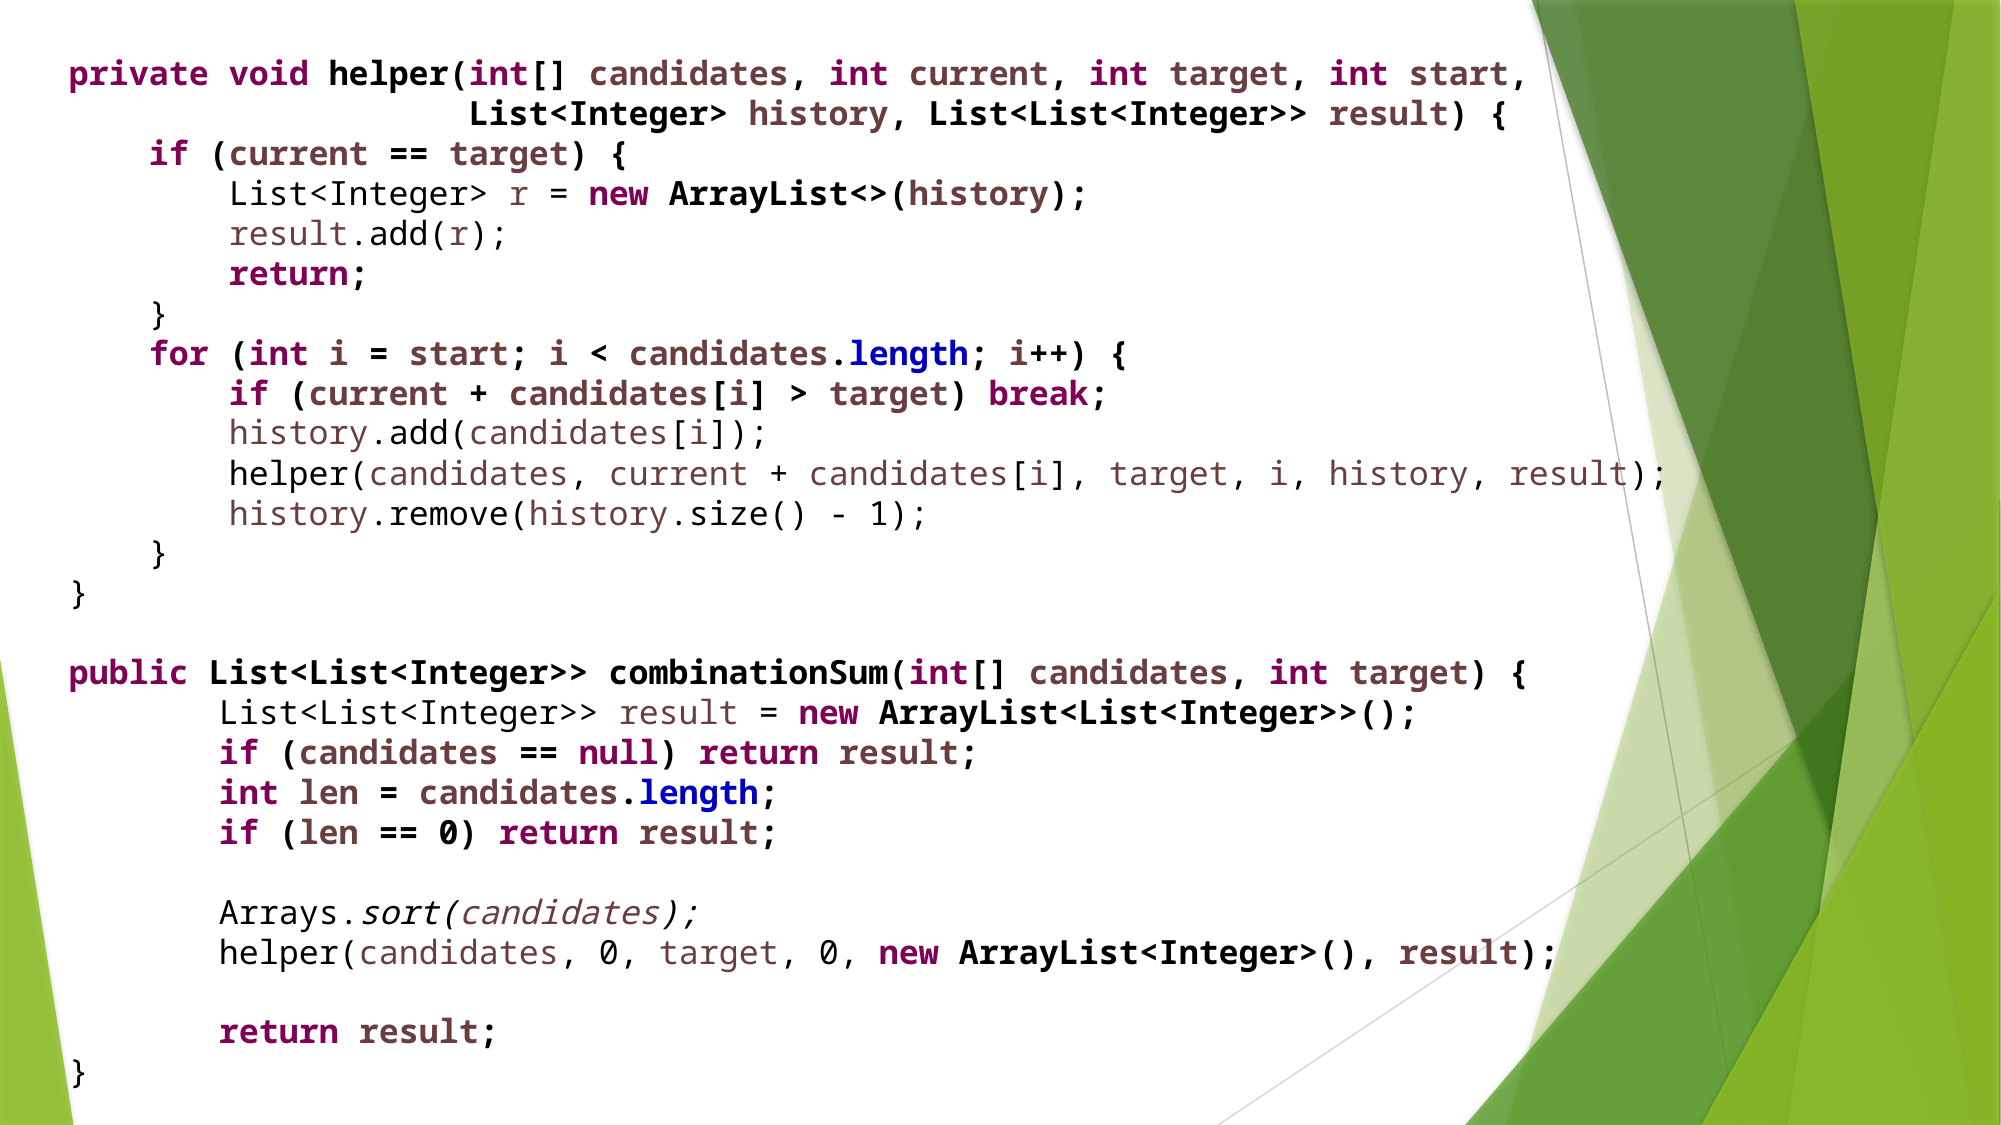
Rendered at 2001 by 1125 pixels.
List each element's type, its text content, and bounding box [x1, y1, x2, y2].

text_box private void helper(int[] candidates, int current, int target, int start, List<Integer> history, List<List<Integer>> result) { if (current == target) { List<Integer> r = new ArrayList<>(history); result.add(r); return; } for (int i = start; i < candidates.length; i++) { if (current + candidates[i] > target) break; history.add(candidates[i]); helper(candidates, current + candidates[i], target, i, history, result); history.remove(history.size() - 1); } } public List<List<Integer>> combinationSum(int[] candidates, int target) { List<List<Integer>> result = new ArrayList<List<Integer>>(); if (candidates == null) return result; int len = candidates.length; if (len == 0) return result; Arrays.sort(candidates); helper(candidates, 0, target, 0, new ArrayList<Integer>(), result); return result; } [54, 45, 1942, 1098]
